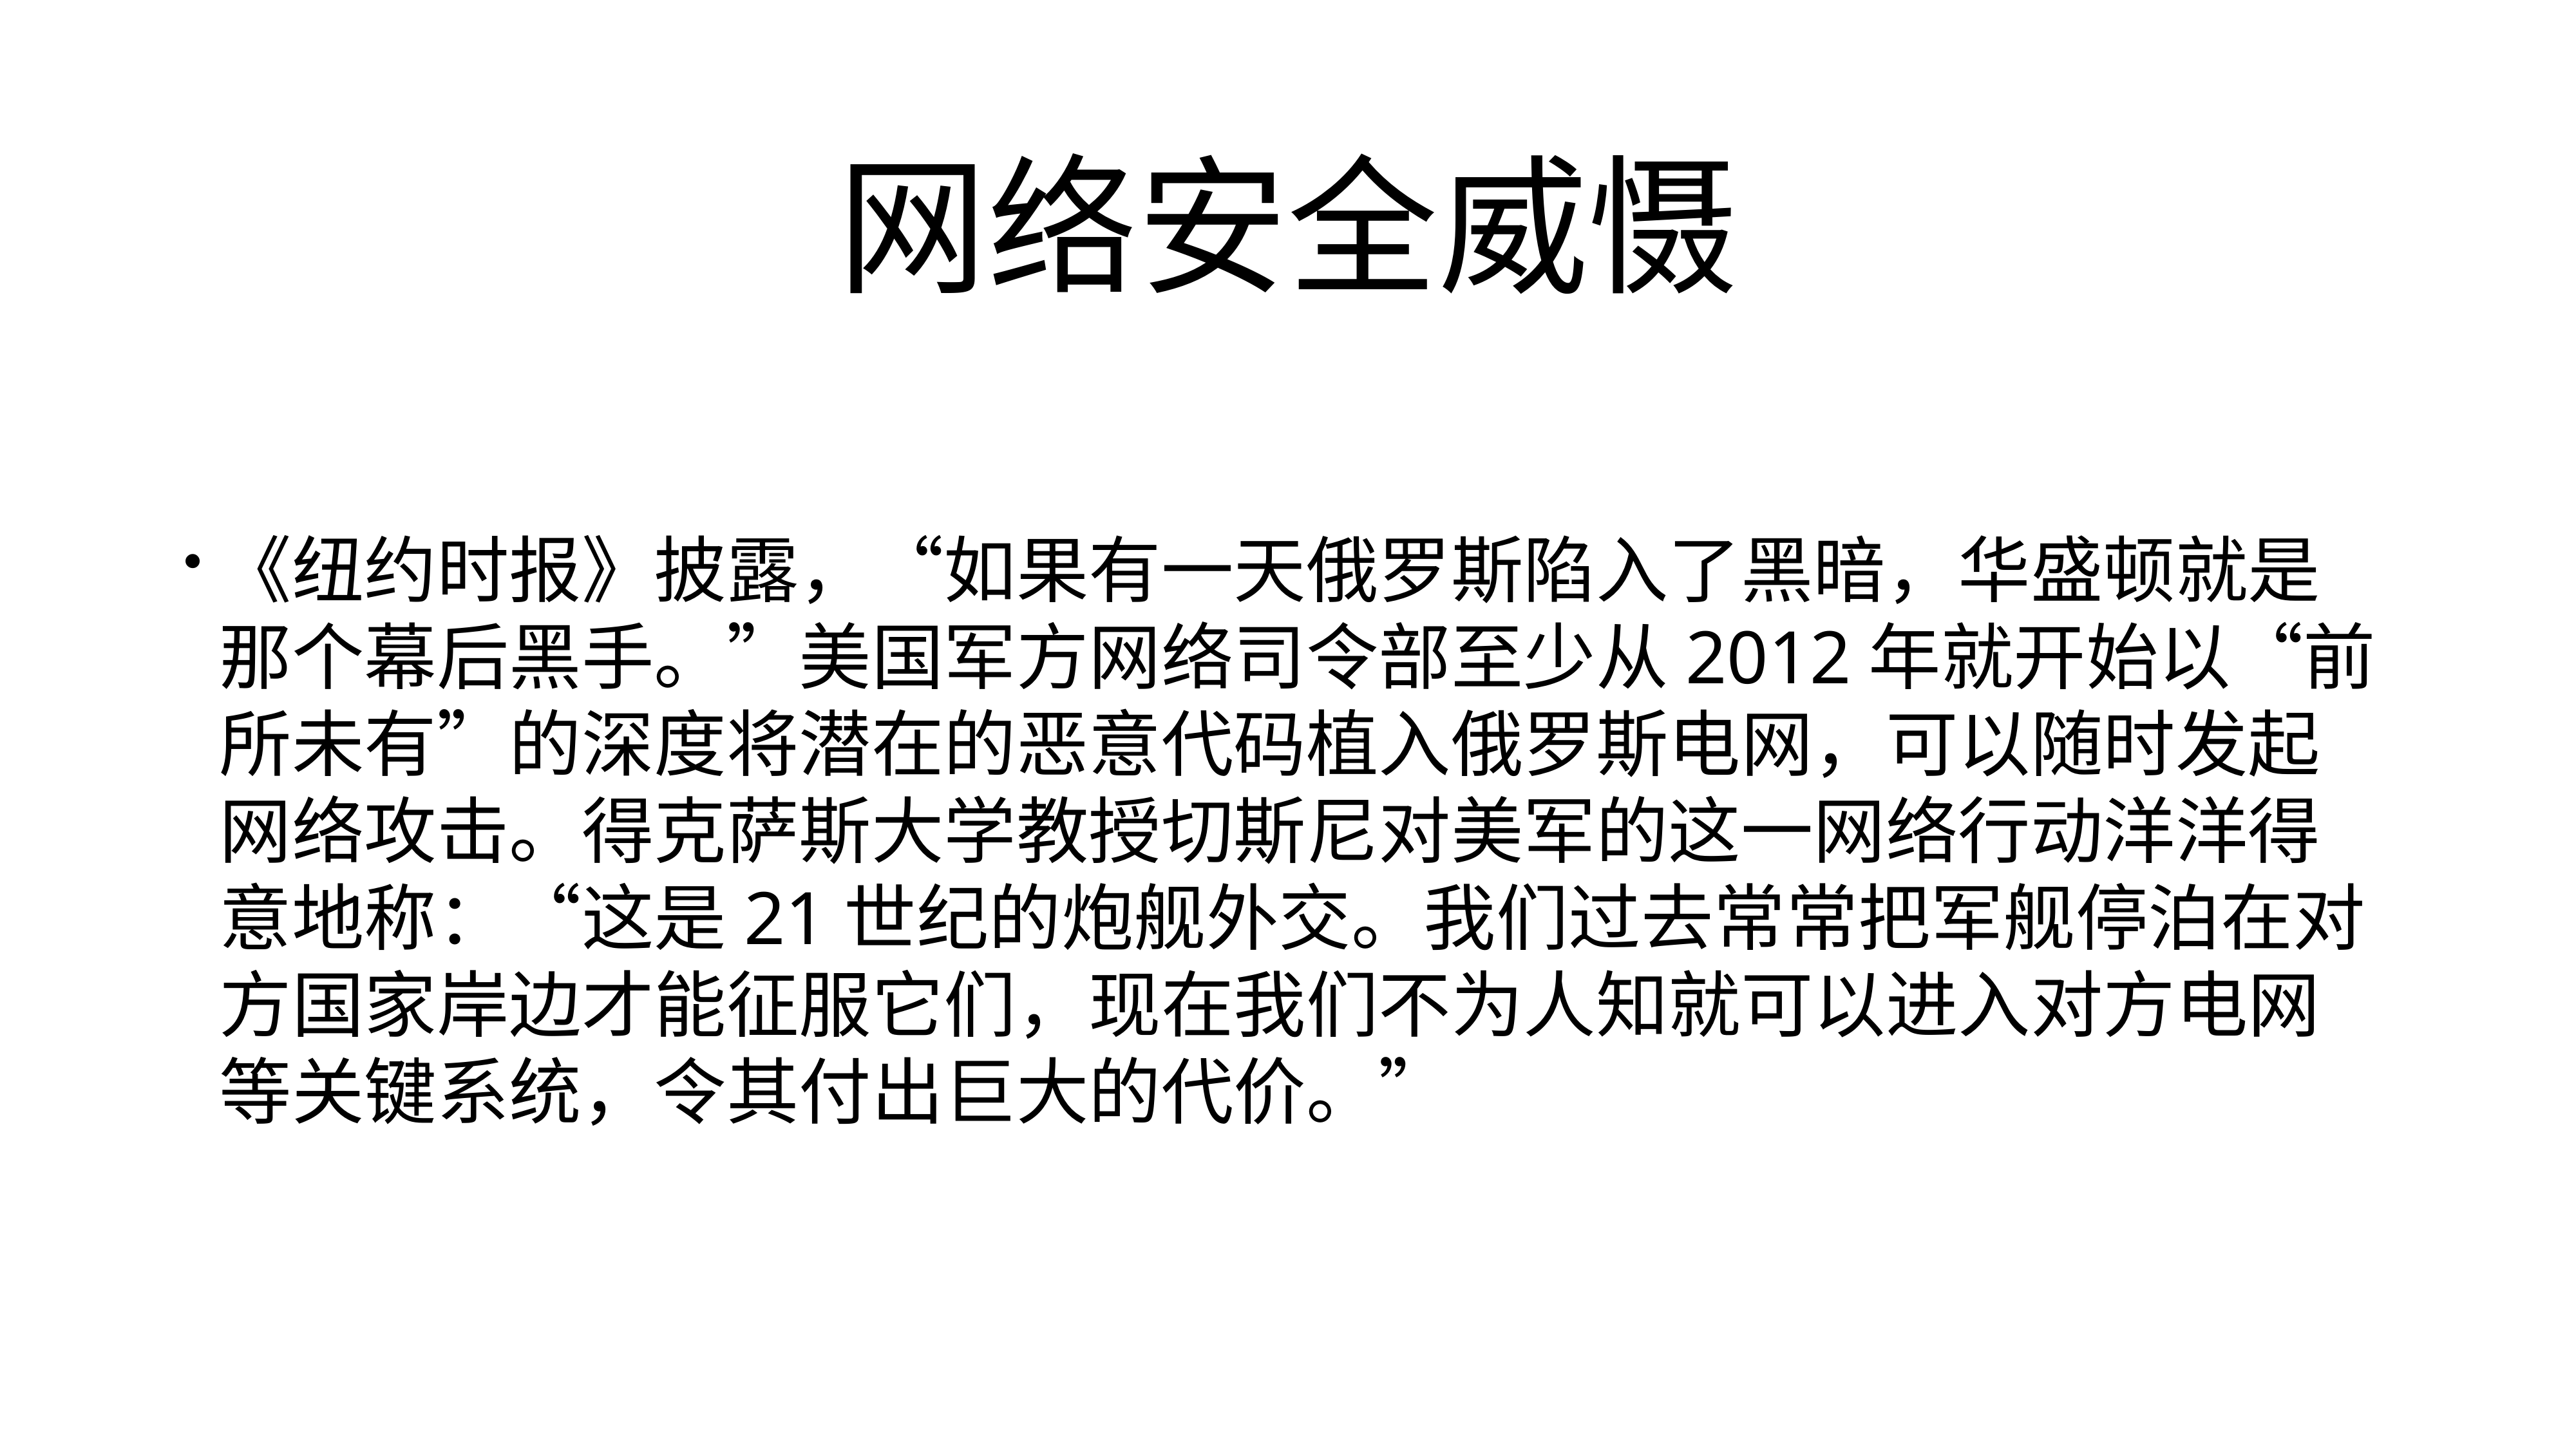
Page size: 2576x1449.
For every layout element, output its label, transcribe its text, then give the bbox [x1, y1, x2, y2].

title 网络安全威慑 [178, 100, 2398, 341]
list 《纽约时报》披露，“如果有一天俄罗斯陷入了黑暗，华盛顿就是那个幕后黑手。”美国军方网络司令部至少从2012年就开始以“前所未有”的深度将潜在的恶意代码植入俄罗斯电网，可以随时发起网络攻击。得克萨斯大学教授切斯尼对美军的这一网络行动洋洋得意地称：“这是21世纪的炮舰外交。我们过去常常把军舰停泊在对方国家岸边才能征服它们，现在我们不为人知就可以进入对方电网等关键系统，令其付出巨大的代价。” [178, 341, 2398, 1316]
